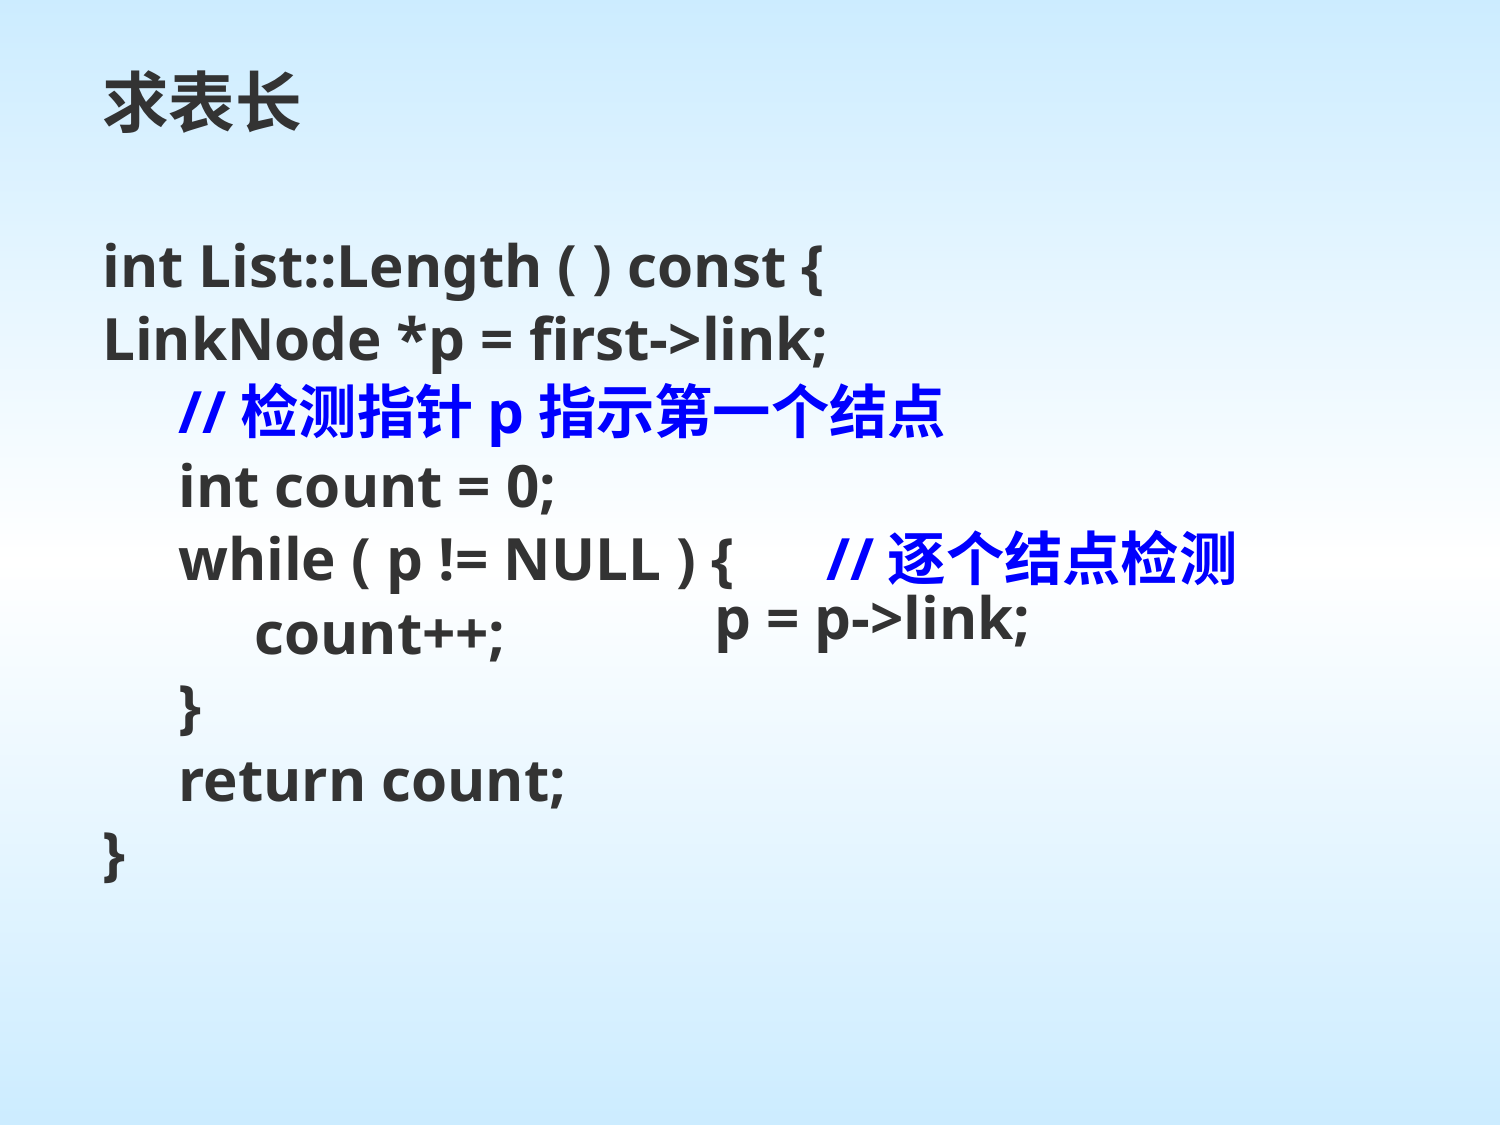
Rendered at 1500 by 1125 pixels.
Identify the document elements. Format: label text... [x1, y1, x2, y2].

text_box 求表长 int List::Length ( ) const { LinkNode *p = first->link; //检测指针p指示第一个结点 int count = 0; while ( p != NULL ) { //逐个结点检测 count++; } return count; } [87, 49, 1475, 894]
text_box p = p->link; [699, 574, 1046, 659]
